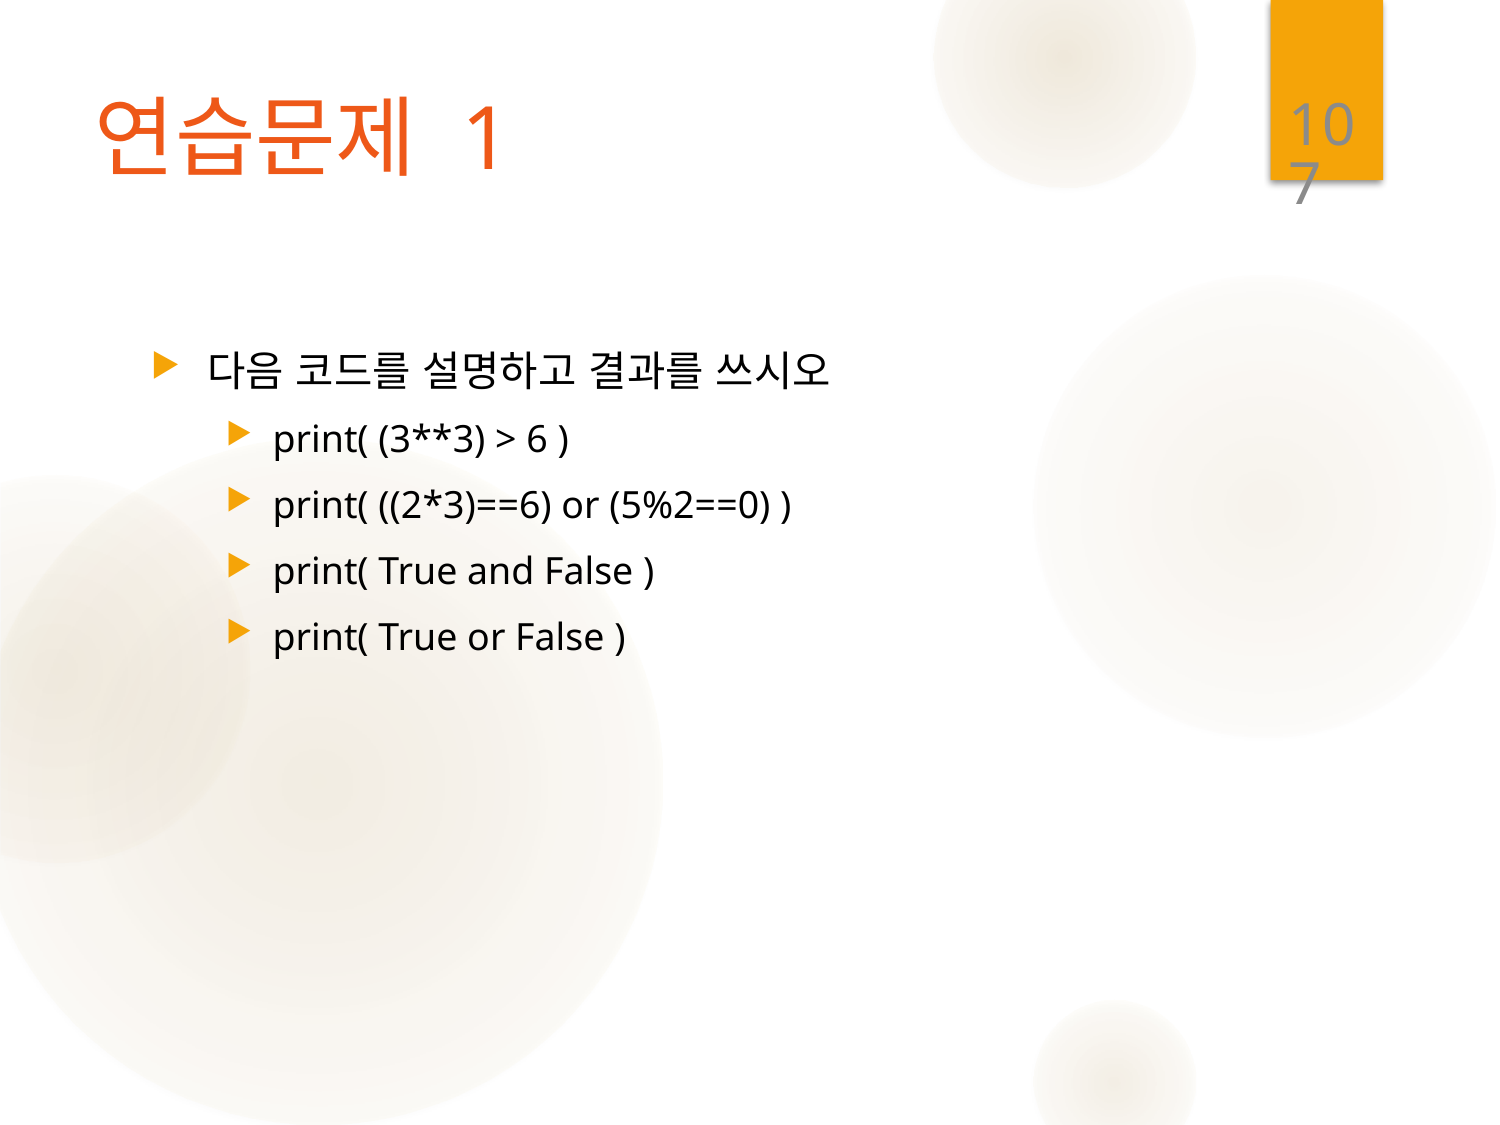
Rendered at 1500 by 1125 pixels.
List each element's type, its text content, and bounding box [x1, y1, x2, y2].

list 다음 코드를 설명하고 결과를 쓰시오 print( (3**3) > 6 ) print( ((2*3)==6) or (5%2==0) ) print( True and False ) print( True or False ) [135, 336, 1237, 1025]
slide_number 107 [1273, 48, 1378, 175]
title 연습문제 1 [79, 74, 1237, 304]
